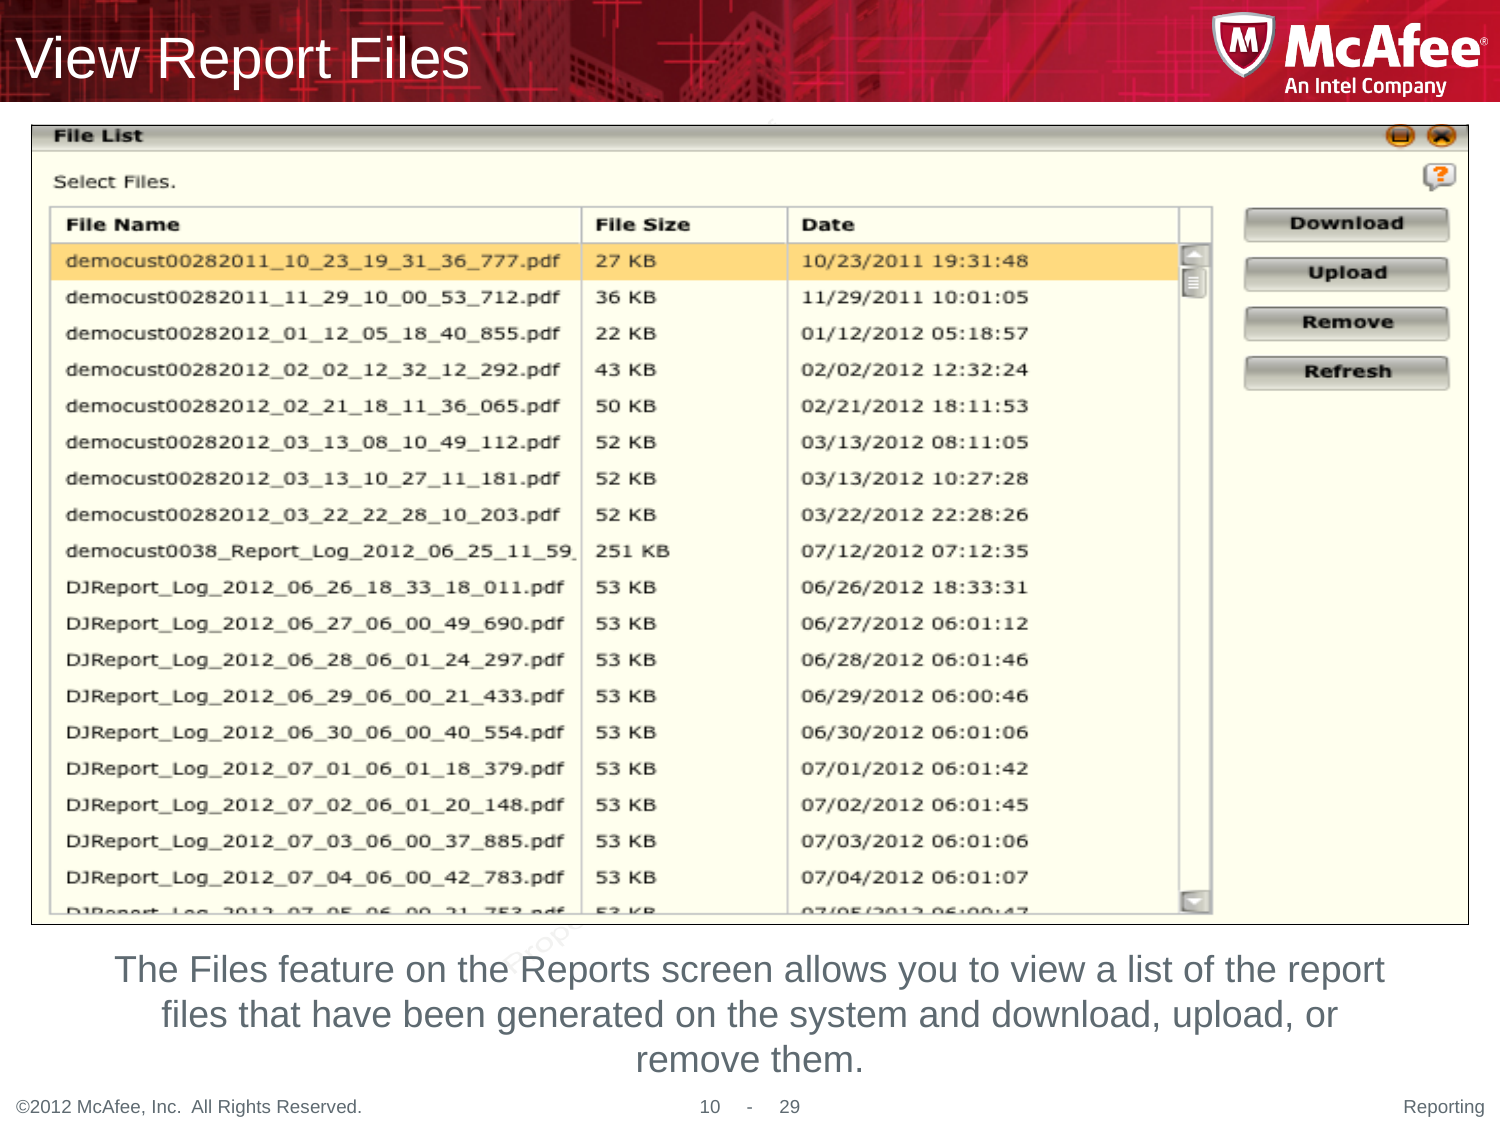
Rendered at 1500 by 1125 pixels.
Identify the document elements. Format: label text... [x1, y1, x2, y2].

title View Report Files [0, 0, 1172, 98]
picture [0, 0, 1500, 1050]
text_box The Files feature on the Reports screen allows you to view a list of the report files that have been generated on the system and download, upload, or remove them. [87, 937, 1413, 1088]
footer Reporting [924, 1087, 1500, 1125]
